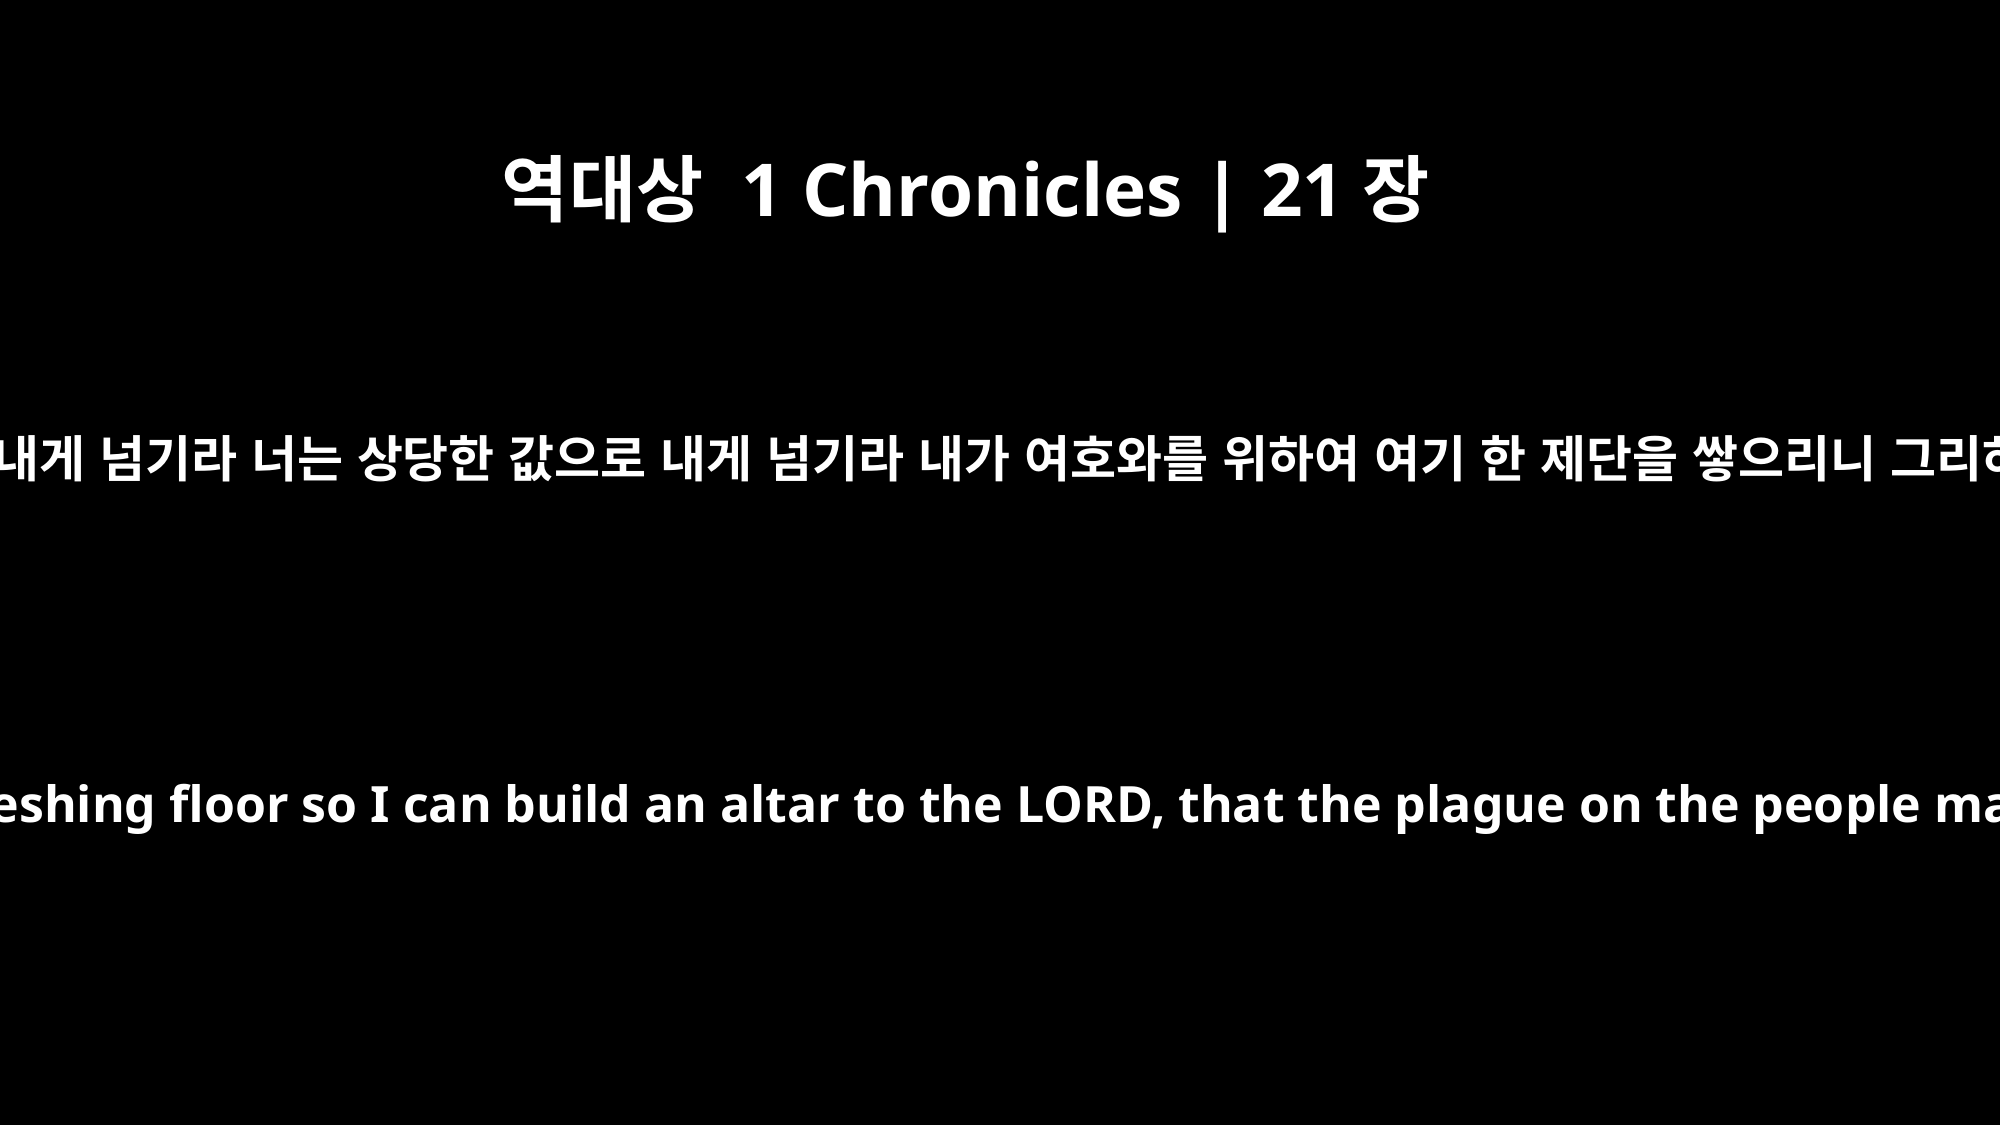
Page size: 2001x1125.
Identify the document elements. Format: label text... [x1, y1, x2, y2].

text_box 역대상 1 Chronicles | 21장 [487, 136, 1445, 239]
text_box David said to him, "Let me have the site of your threshing floor so I can build an altar to the LORD, that the plague on the people may be stopped. Sell it to me at the full price." [0, 764, 2000, 840]
text_box 22 다윗이 오르난에게 이르되 이 타작하는 곳을 내게 넘기라 너는 상당한 값으로 내게 넘기라 내가 여호와를 위하여 여기 한 제단을 쌓으리니 그리하면 전염병이 백성 중에서 그치리라 하니 [0, 359, 2000, 495]
